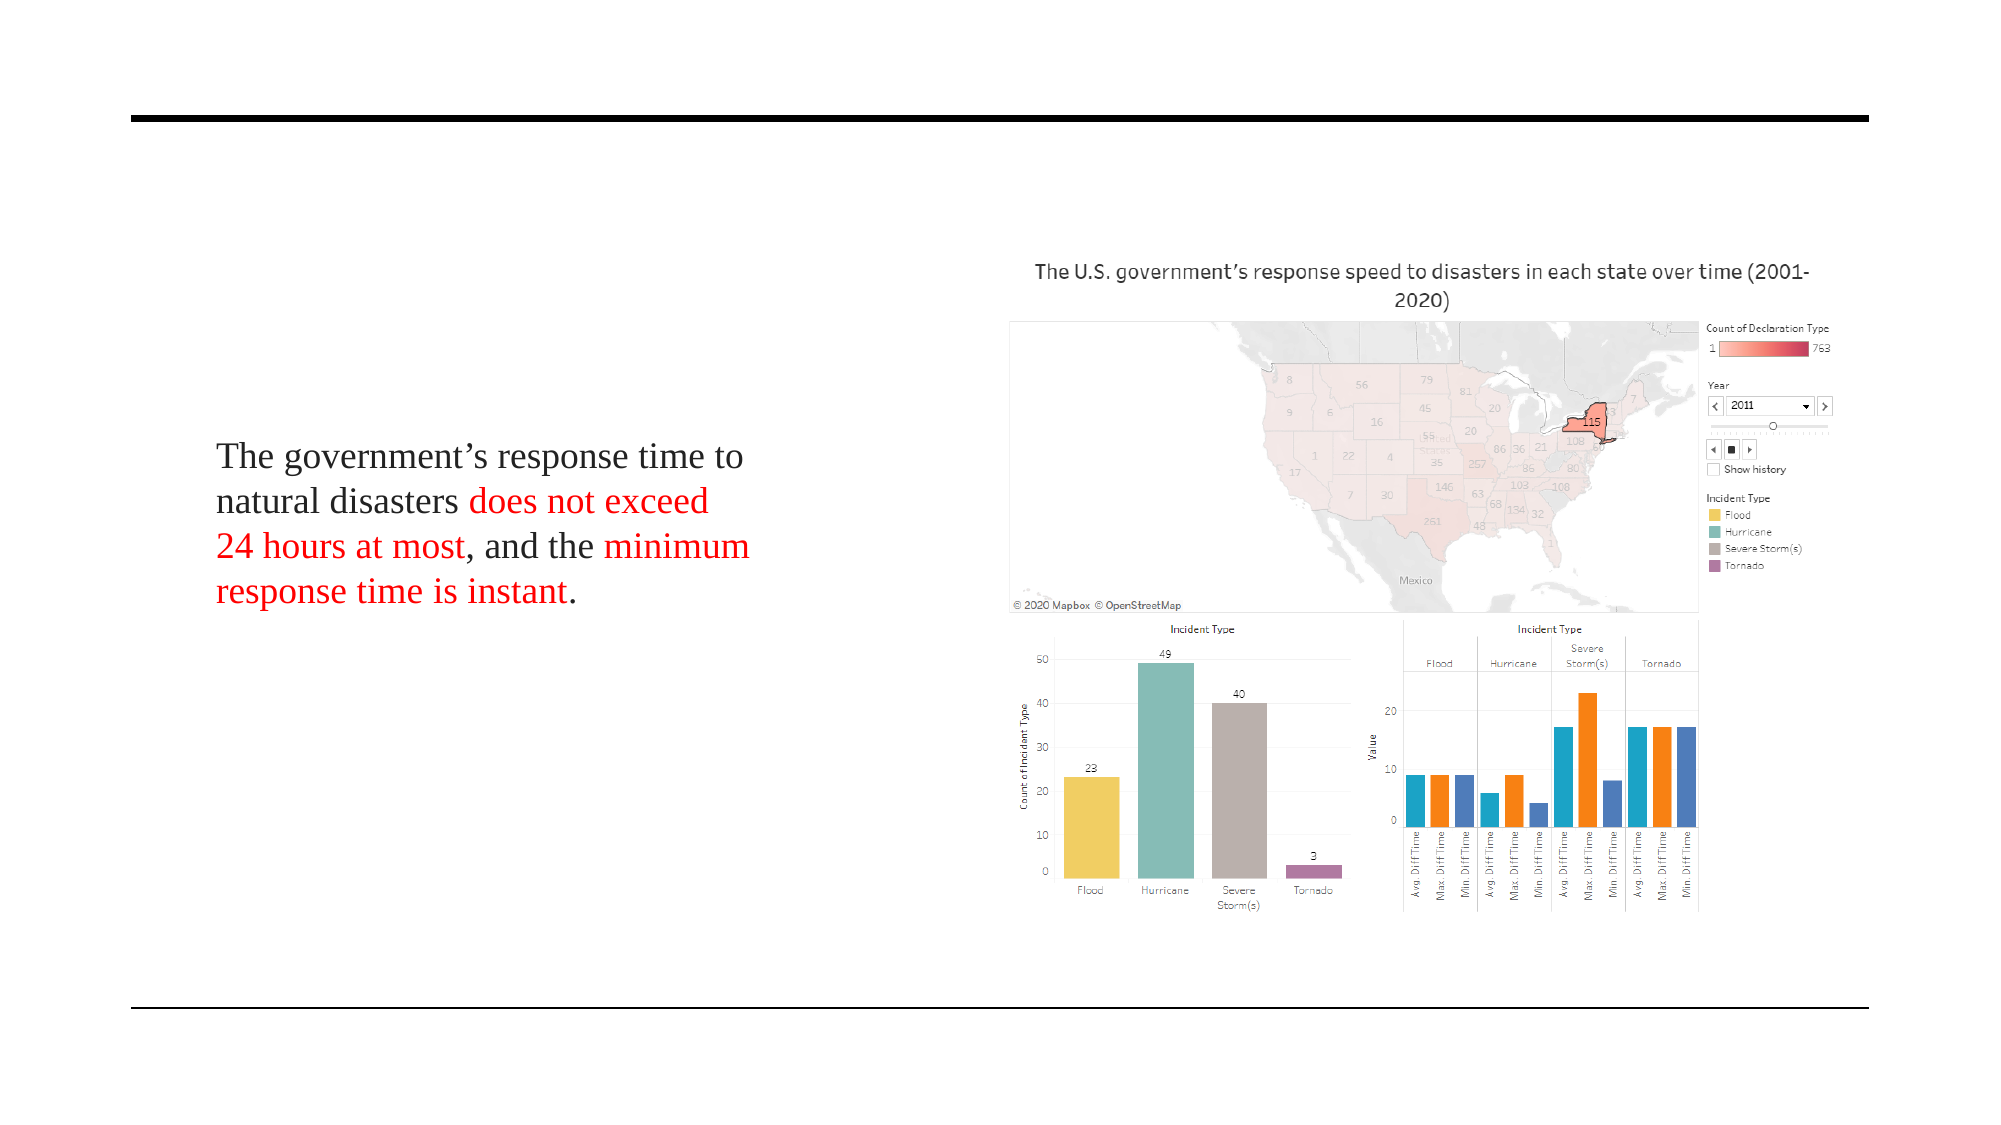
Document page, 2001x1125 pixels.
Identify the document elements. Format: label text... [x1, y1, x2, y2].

text_box The government’s response time to natural disasters does not exceed 24 hours at most, and the minimum response time is instant. [201, 424, 766, 619]
picture [999, 247, 1841, 922]
